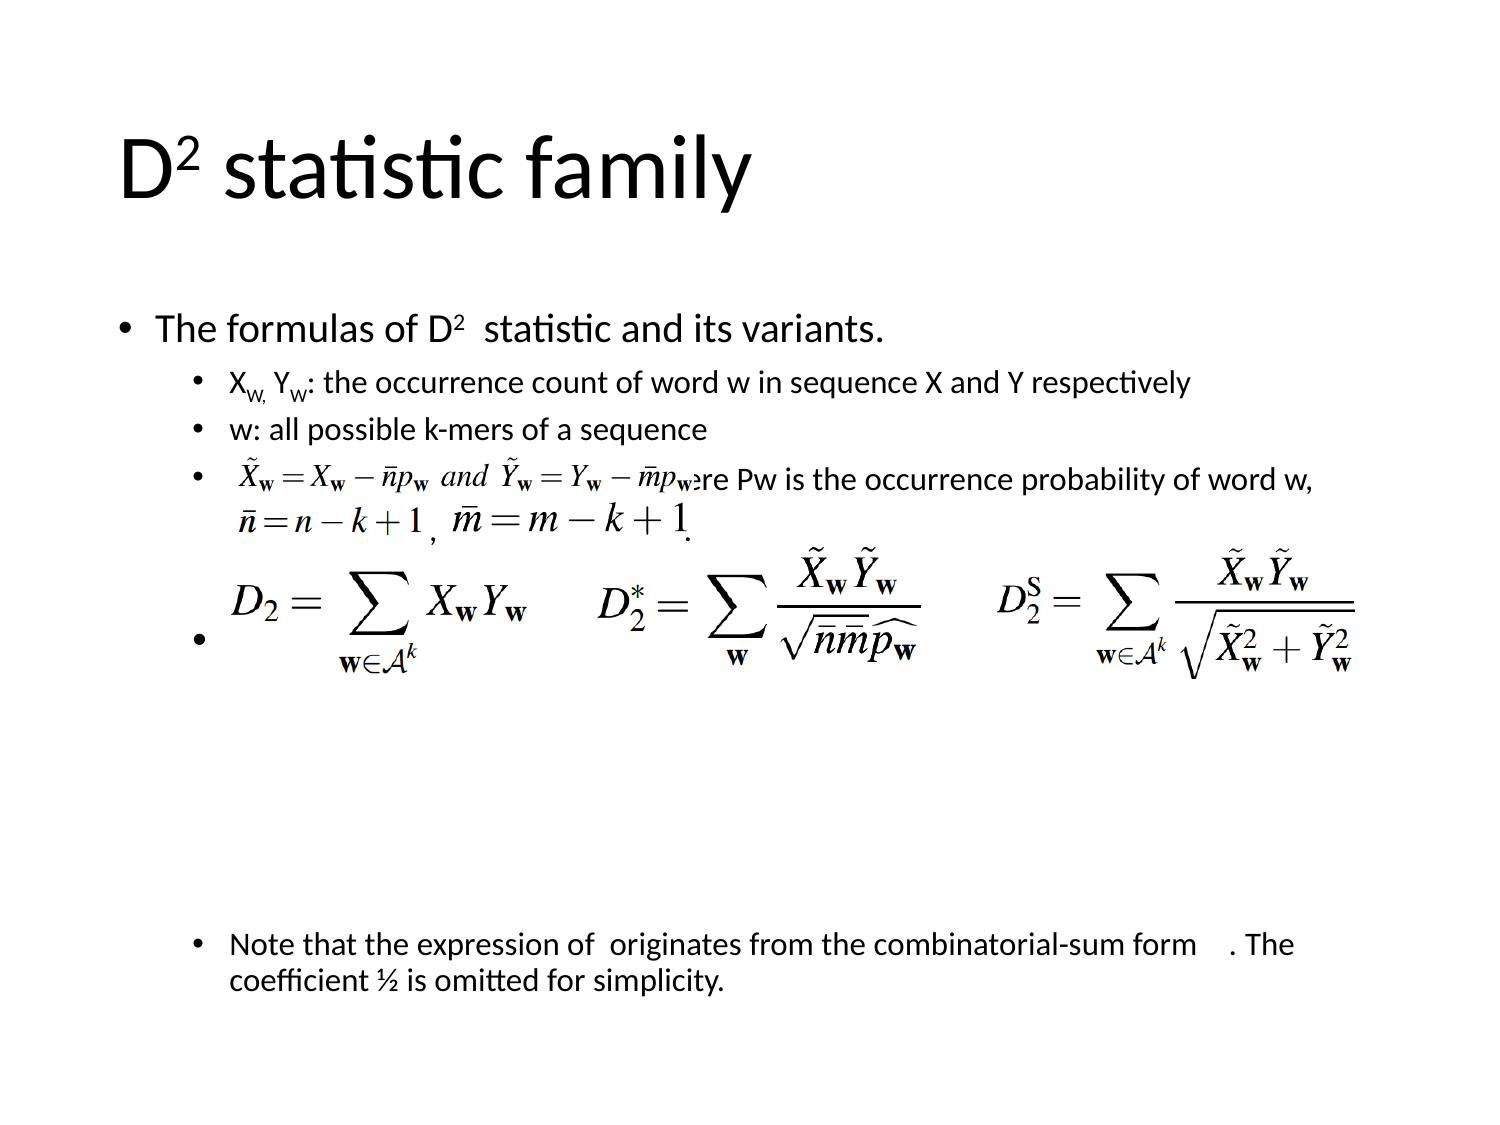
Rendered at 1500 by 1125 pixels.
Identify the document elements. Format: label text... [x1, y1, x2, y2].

title D2 statistic family [103, 59, 1397, 278]
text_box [227, 541, 1359, 679]
picture [234, 497, 424, 539]
picture [234, 453, 694, 536]
